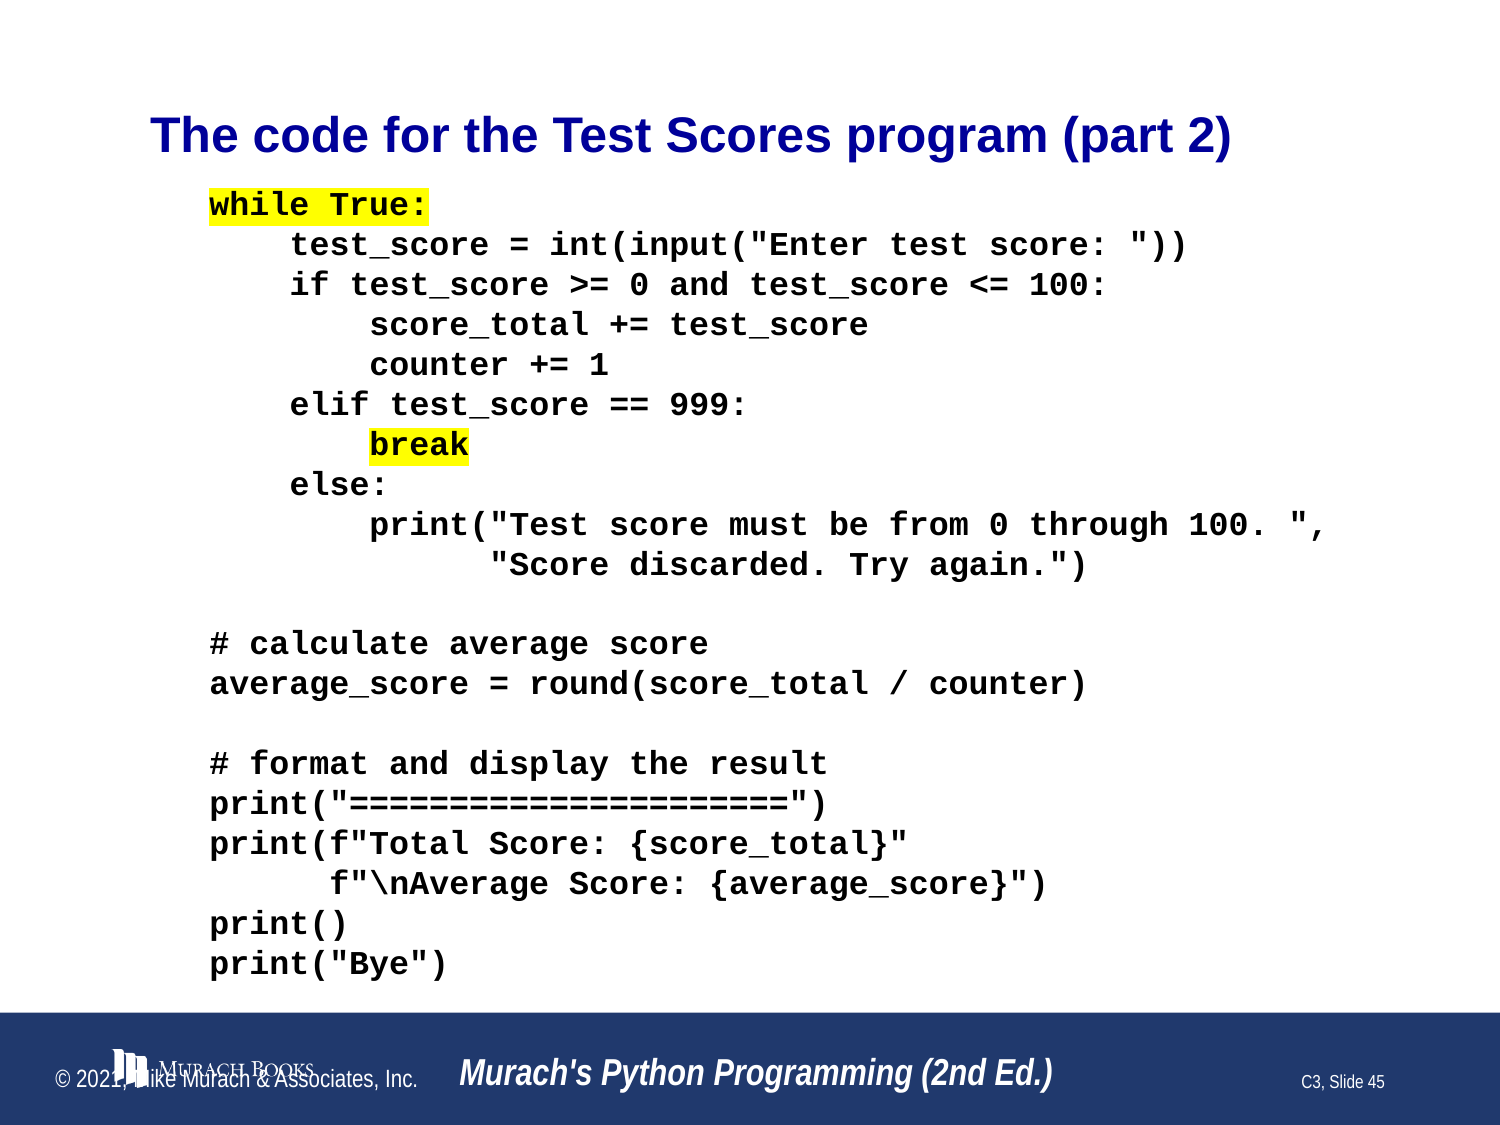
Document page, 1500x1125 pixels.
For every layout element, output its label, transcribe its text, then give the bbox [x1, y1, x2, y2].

slide_number C3, Slide 45 [1087, 1025, 1400, 1100]
title The code for the Test Scores program (part 2) [150, 102, 1350, 164]
list while True: test_score = int(input("Enter test score: ")) if test_score >= 0 and test_score <= 100: score_total += test_score counter += 1 elif test_score == 999: break else: print("Test score must be from 0 through 100. ", "Score discarded. Try again.") # calculate average score average_score = round(score_total / counter) # format and display the result print("======================") print(f"Total Score: {score_total}" f"\nAverage Score: {average_score}") print() print("Bye") [137, 174, 1350, 988]
footer © 2021, Mike Murach & Associates, Inc. [12, 1025, 463, 1100]
slide_number Murach's Python Programming (2nd Ed.) [463, 1025, 1075, 1100]
